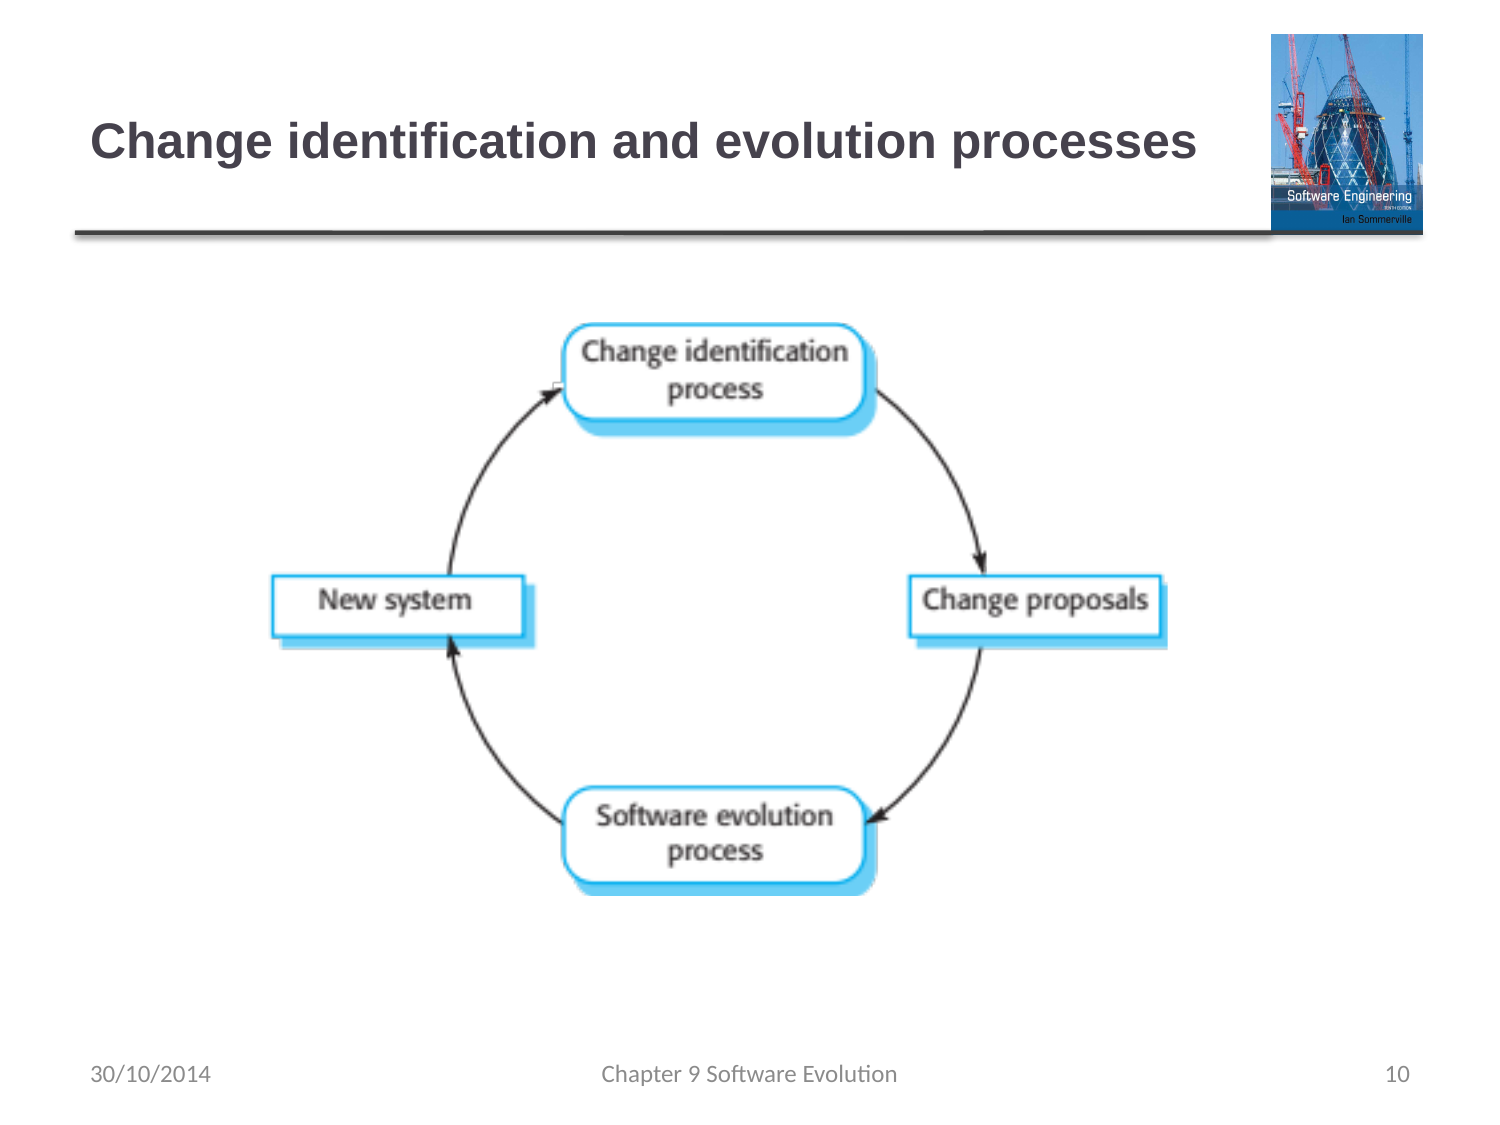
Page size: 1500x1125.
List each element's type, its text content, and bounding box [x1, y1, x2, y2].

title Change identification and evolution processes [74, 44, 1272, 233]
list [196, 322, 1239, 896]
footer Chapter 9 Software Evolution [512, 1042, 988, 1103]
picture [1271, 34, 1423, 230]
slide_number 10 [1074, 1042, 1425, 1103]
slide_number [75, 1042, 425, 1103]
